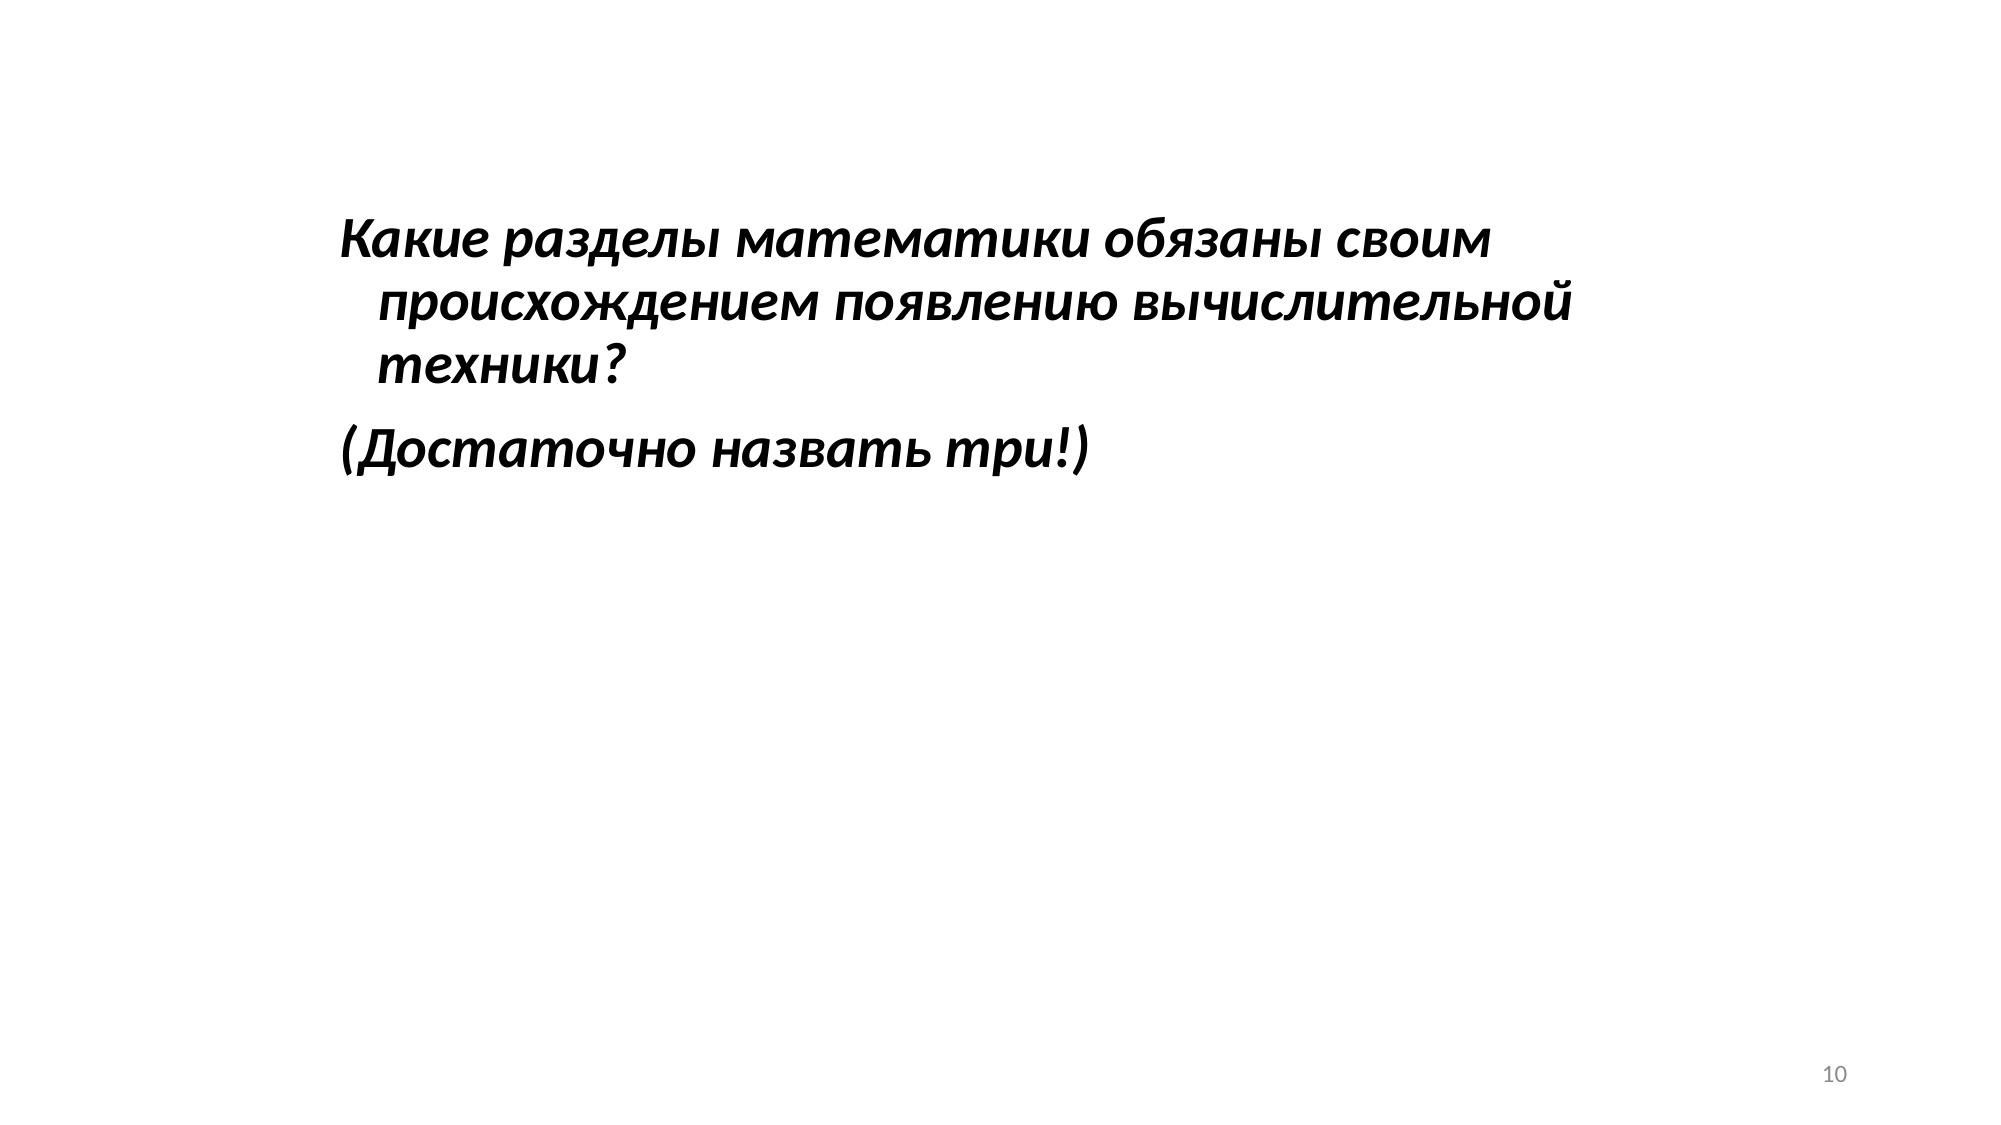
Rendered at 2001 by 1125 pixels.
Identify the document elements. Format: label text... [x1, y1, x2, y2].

slide_number 10 [1412, 1042, 1863, 1103]
list Какие разделы математики обязаны своим происхождением появлению вычислительной техники? (Достаточно назвать три!) [324, 200, 1675, 1005]
